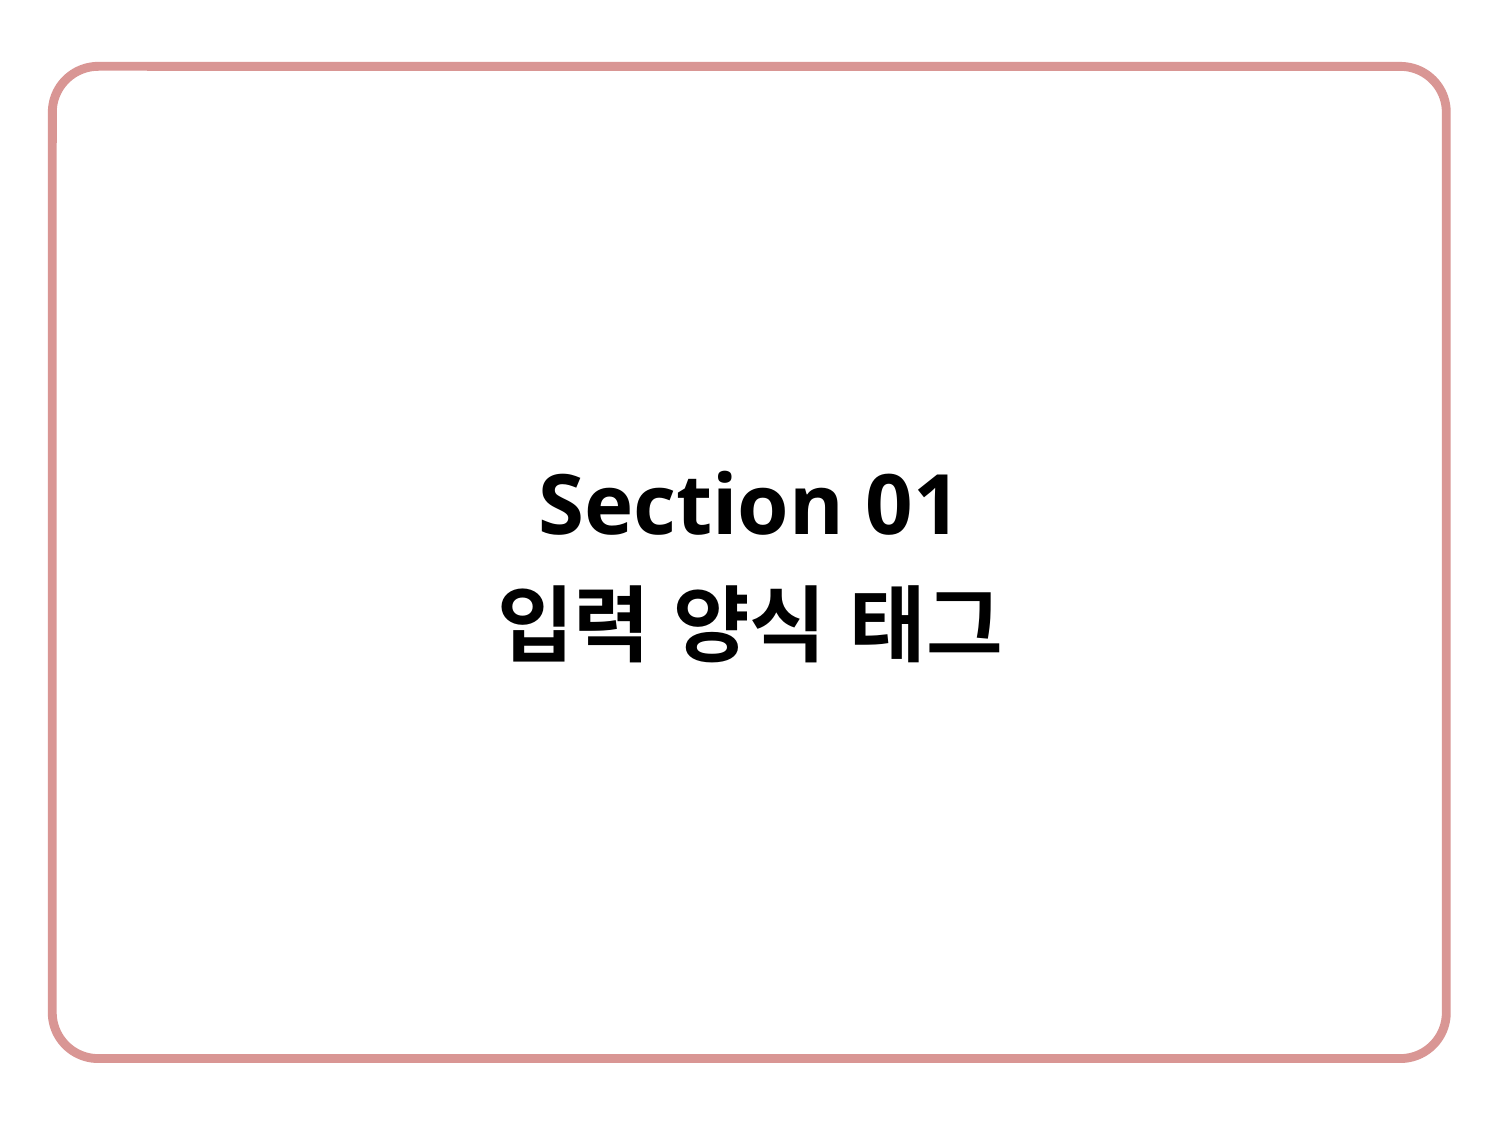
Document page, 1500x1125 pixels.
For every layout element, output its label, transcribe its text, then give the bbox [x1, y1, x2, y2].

text_box Section 01 입력 양식 태그 [53, 403, 1447, 722]
